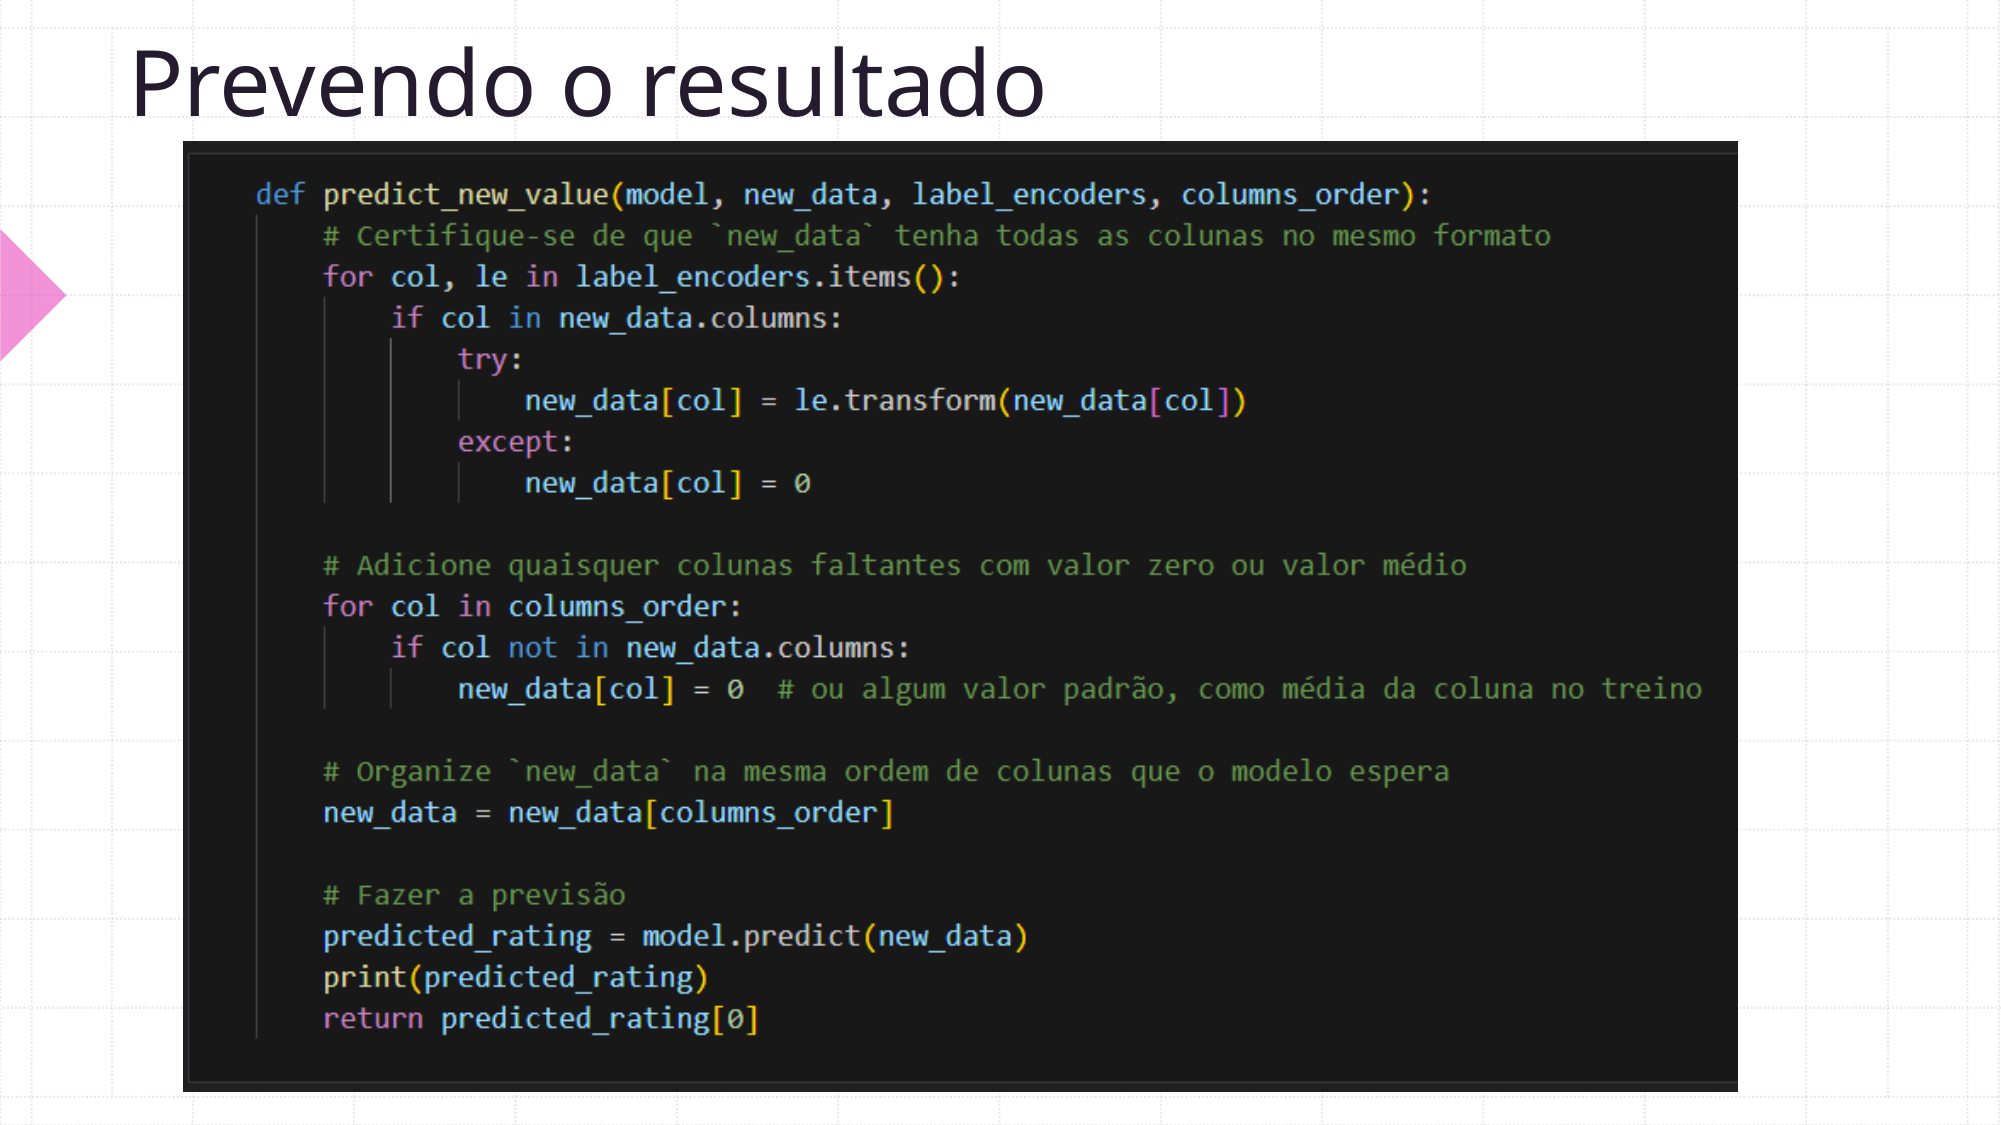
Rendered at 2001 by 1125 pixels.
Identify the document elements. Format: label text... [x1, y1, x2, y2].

text_box Prevendo o resultado [113, 15, 1808, 143]
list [183, 141, 1738, 1092]
